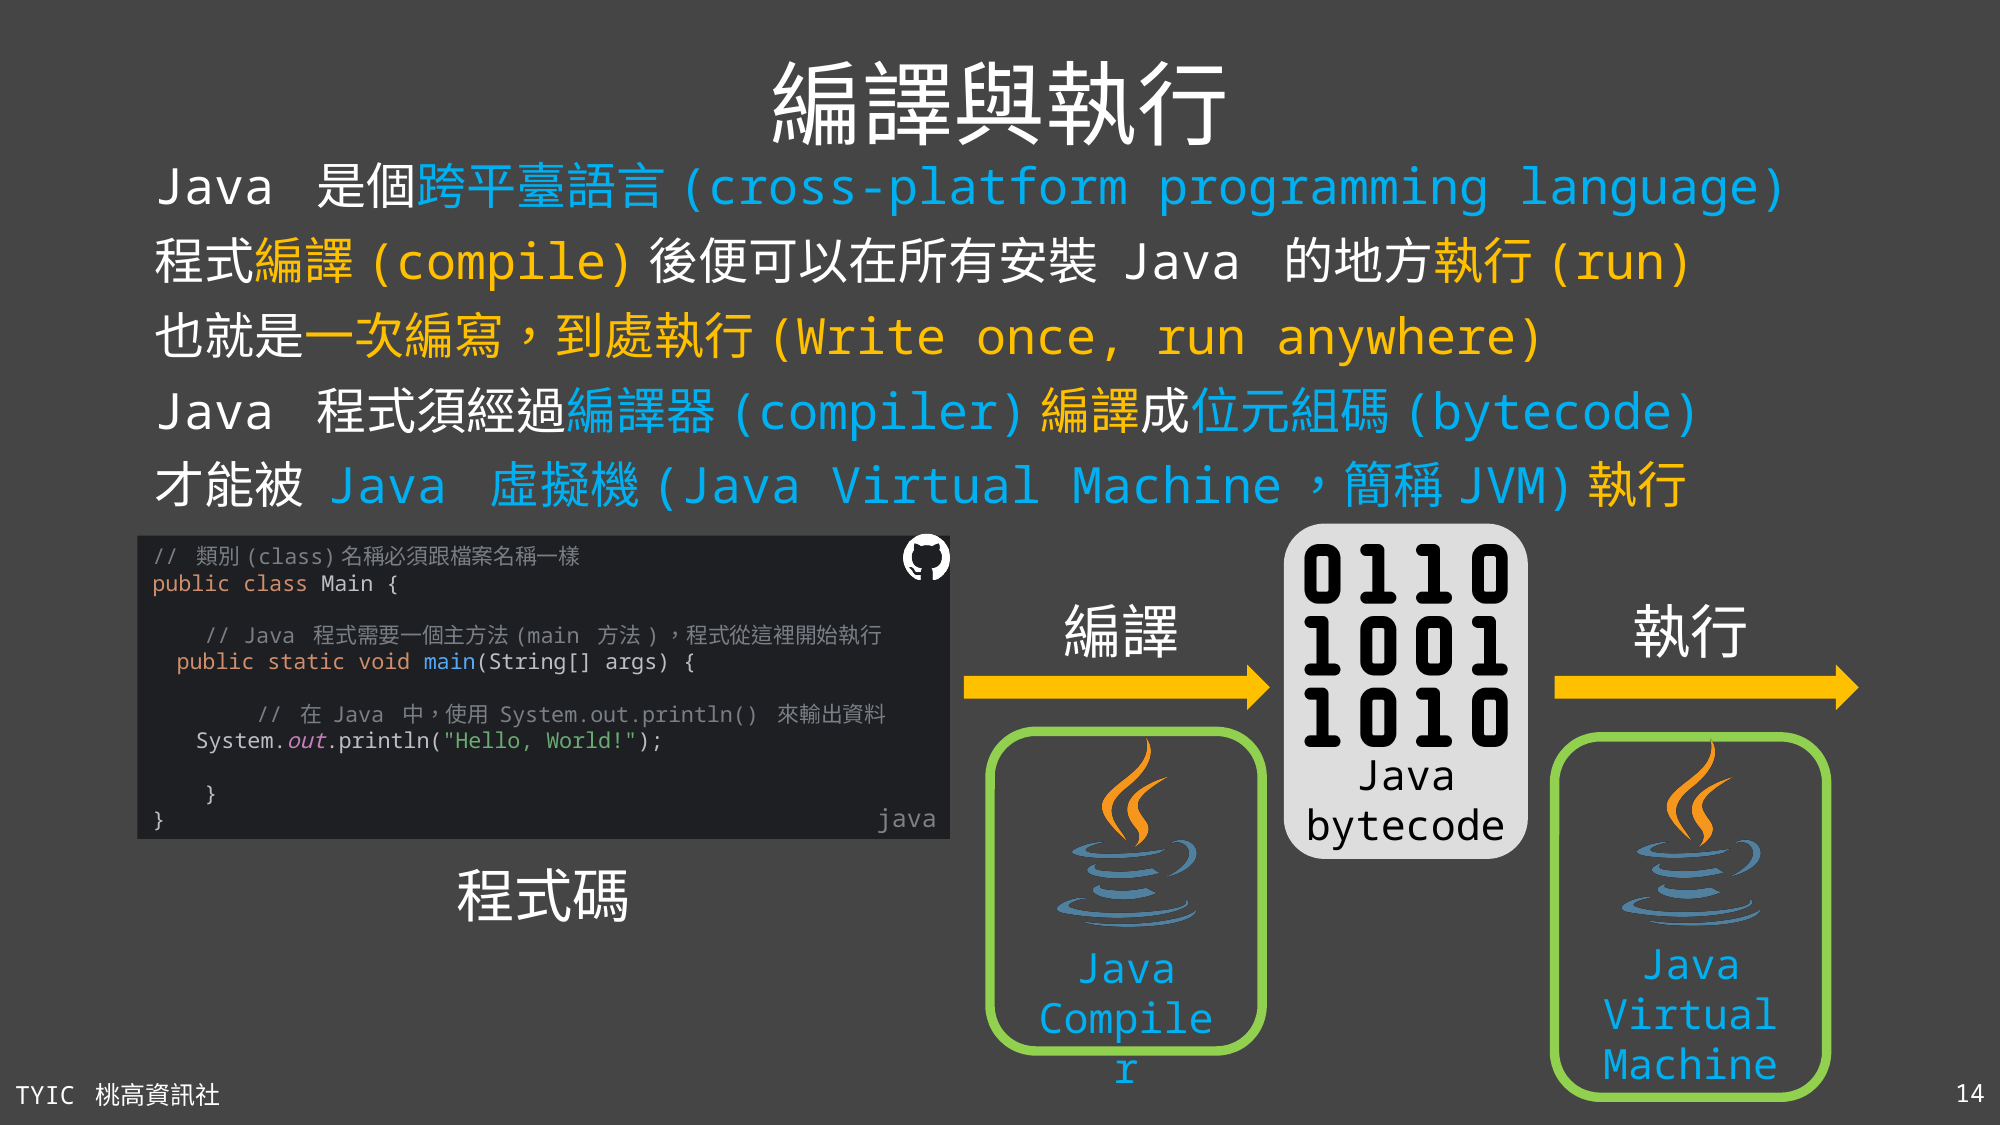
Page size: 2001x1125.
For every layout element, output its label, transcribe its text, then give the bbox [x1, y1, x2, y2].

list Java 是個跨平臺語言(cross-platform programming language) 程式編譯(compile)後便可以在所有安裝 Java 的地方執行(run) 也就是一次編寫，到處執行(Write once, run anywhere) Java 程式須經過編譯器(compiler)編譯成位元組碼(bytecode) 才能被 Java 虛擬機(Java Virtual Machine，簡稱JVM)執行 [139, 154, 1859, 523]
title 編譯與執行 [137, 0, 1863, 218]
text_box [137, 523, 1859, 1098]
